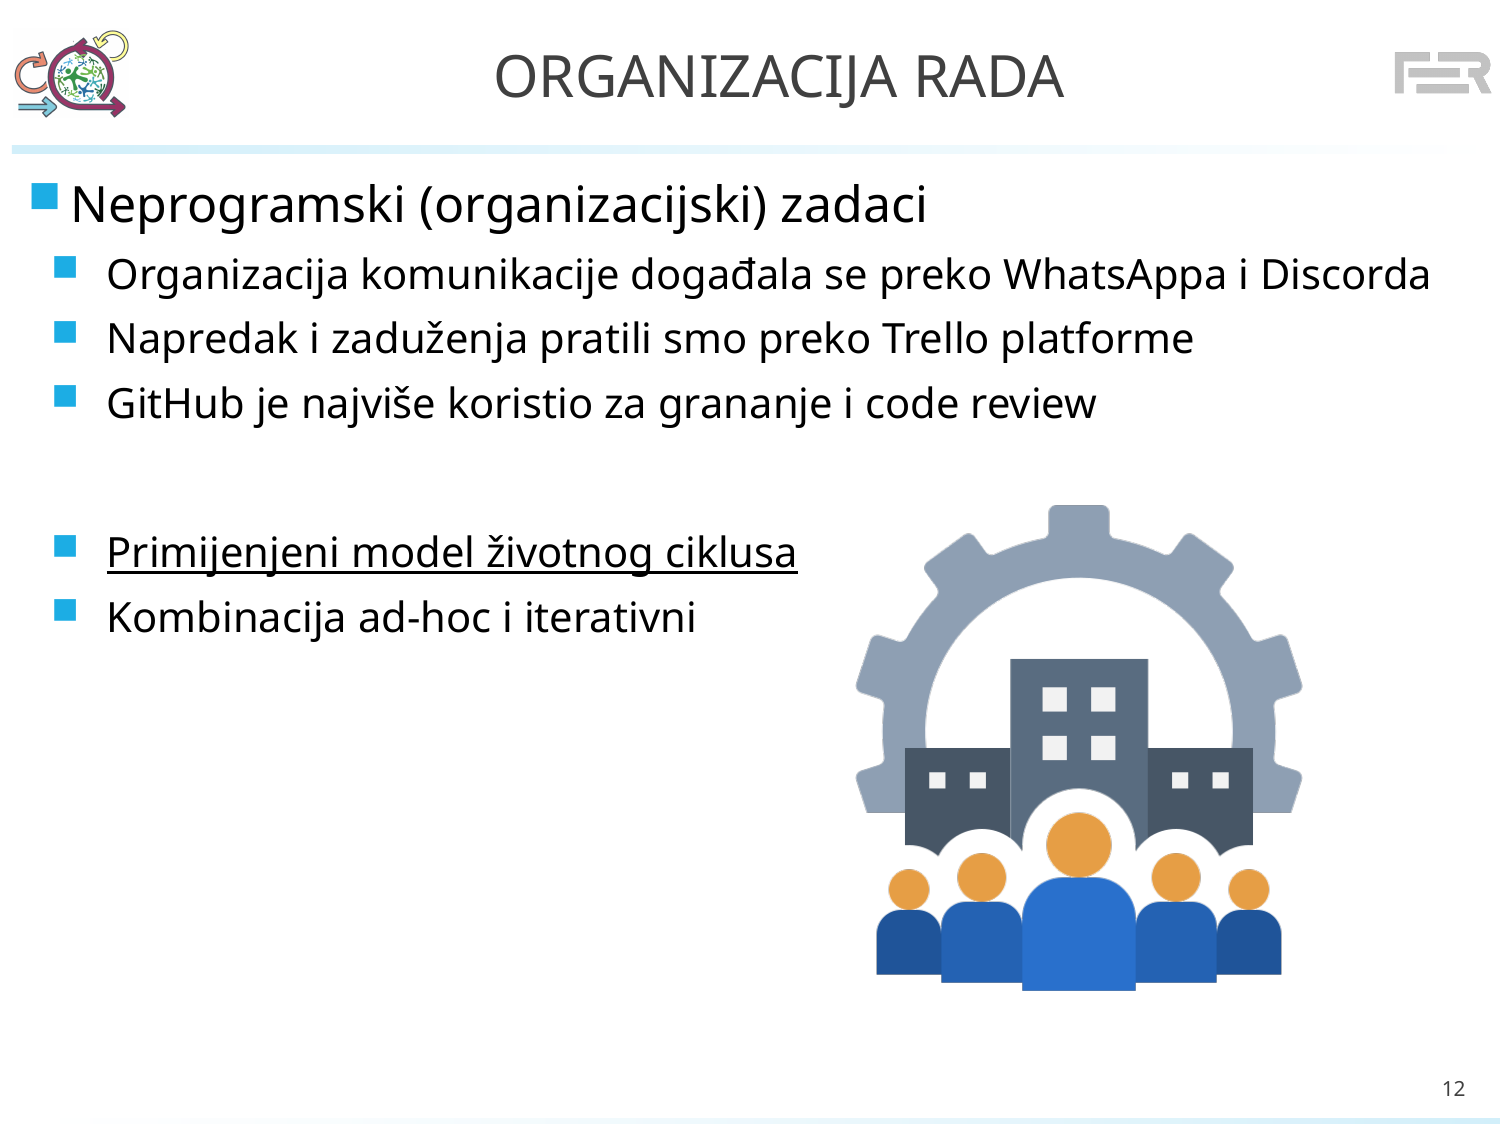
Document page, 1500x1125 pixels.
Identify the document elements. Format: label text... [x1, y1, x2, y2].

picture [820, 489, 1338, 1007]
picture [13, 28, 129, 118]
list Neprogramski (organizacijski) zadaci Organizacija komunikacije događala se preko WhatsAppa i Discorda Napredak i zaduženja pratili smo preko Trello platforme GitHub je najviše koristio za grananje i code review Primijenjeni model životnog ciklusa Kombinacija ad-hoc i iterativni [11, 159, 1489, 1046]
slide_number 20 [1430, 48, 1494, 99]
slide_number 12 [1402, 1066, 1481, 1114]
title Organizacija rada [129, 5, 1430, 142]
